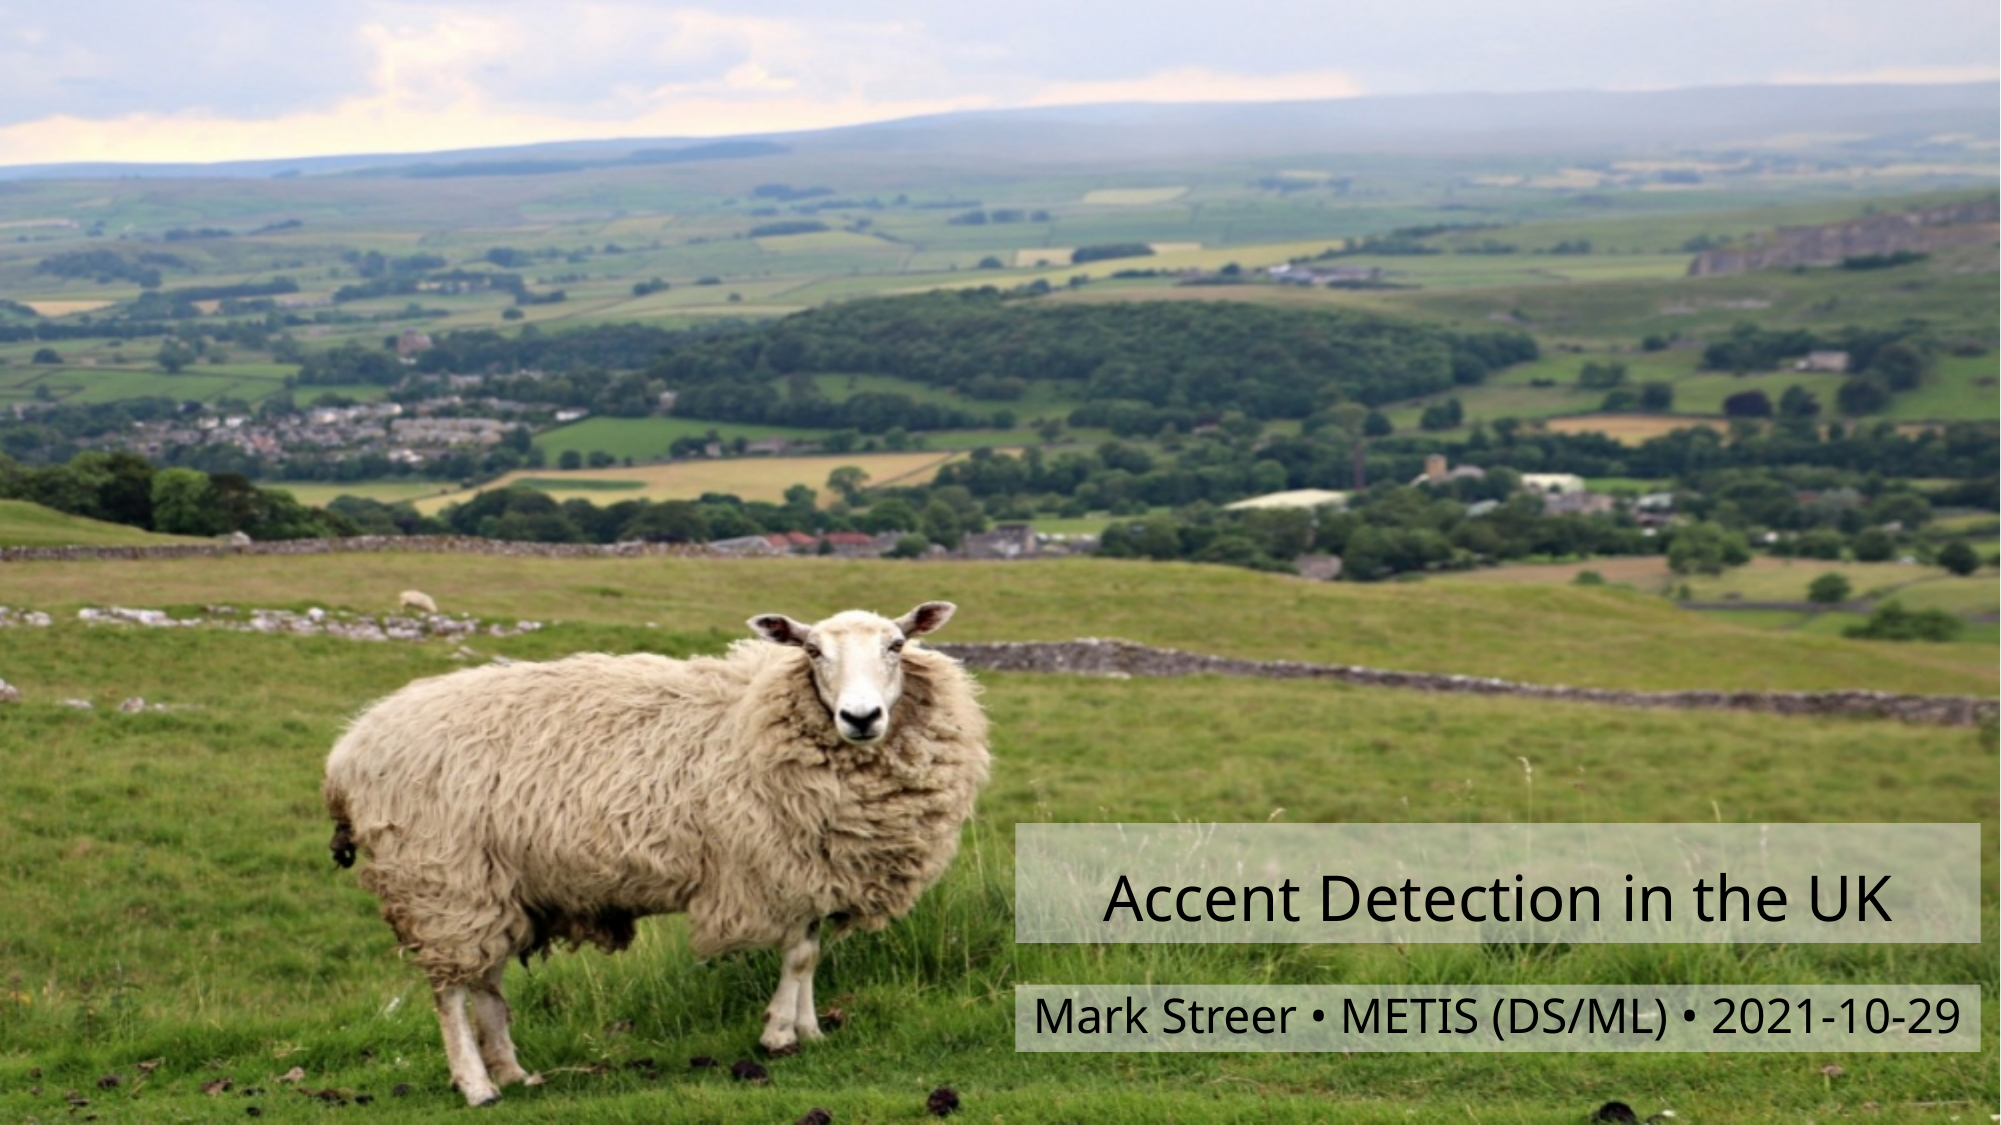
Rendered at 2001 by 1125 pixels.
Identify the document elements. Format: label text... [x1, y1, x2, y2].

picture [0, 0, 2001, 1125]
subtitle Mark Streer • METIS (DS/ML) • 2021-10-29 [1015, 984, 1981, 1052]
title Accent Detection in the UK [1015, 823, 1981, 943]
